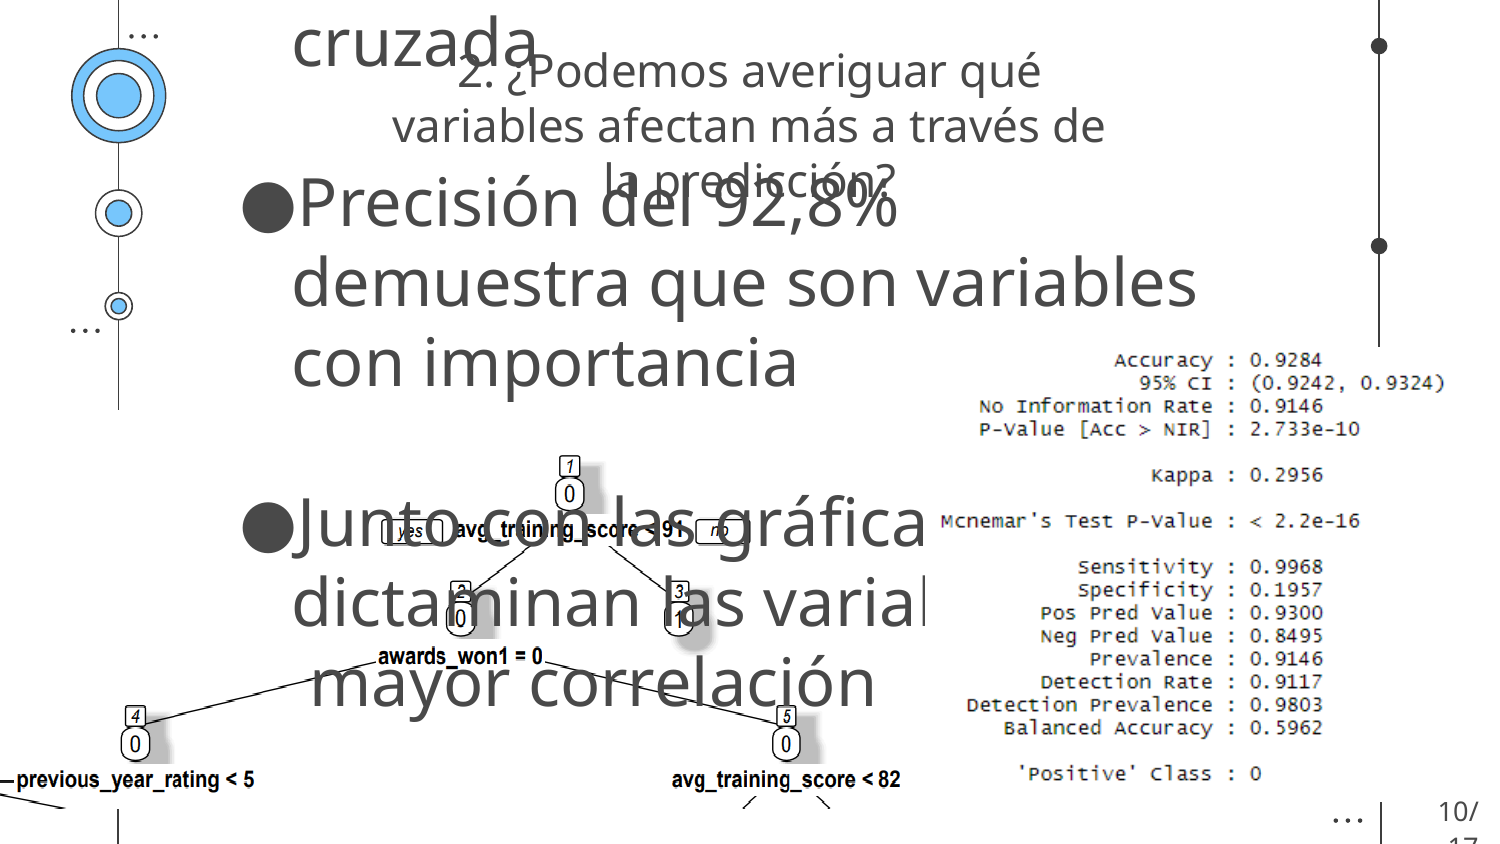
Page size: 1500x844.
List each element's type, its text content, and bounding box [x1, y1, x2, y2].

slide_number ‹#›/17 [1403, 779, 1494, 844]
subtitle 2. ¿Podemos averiguar qué variables afectan más a través de la predicción? [369, 26, 1131, 194]
picture [0, 346, 1454, 810]
subtitle Evaluación con validación cruzada Precisión del 92,8% demuestra que son variables con importancia Junto con las gráficas dictaminan las variables con mayor correlación [201, 225, 1228, 415]
